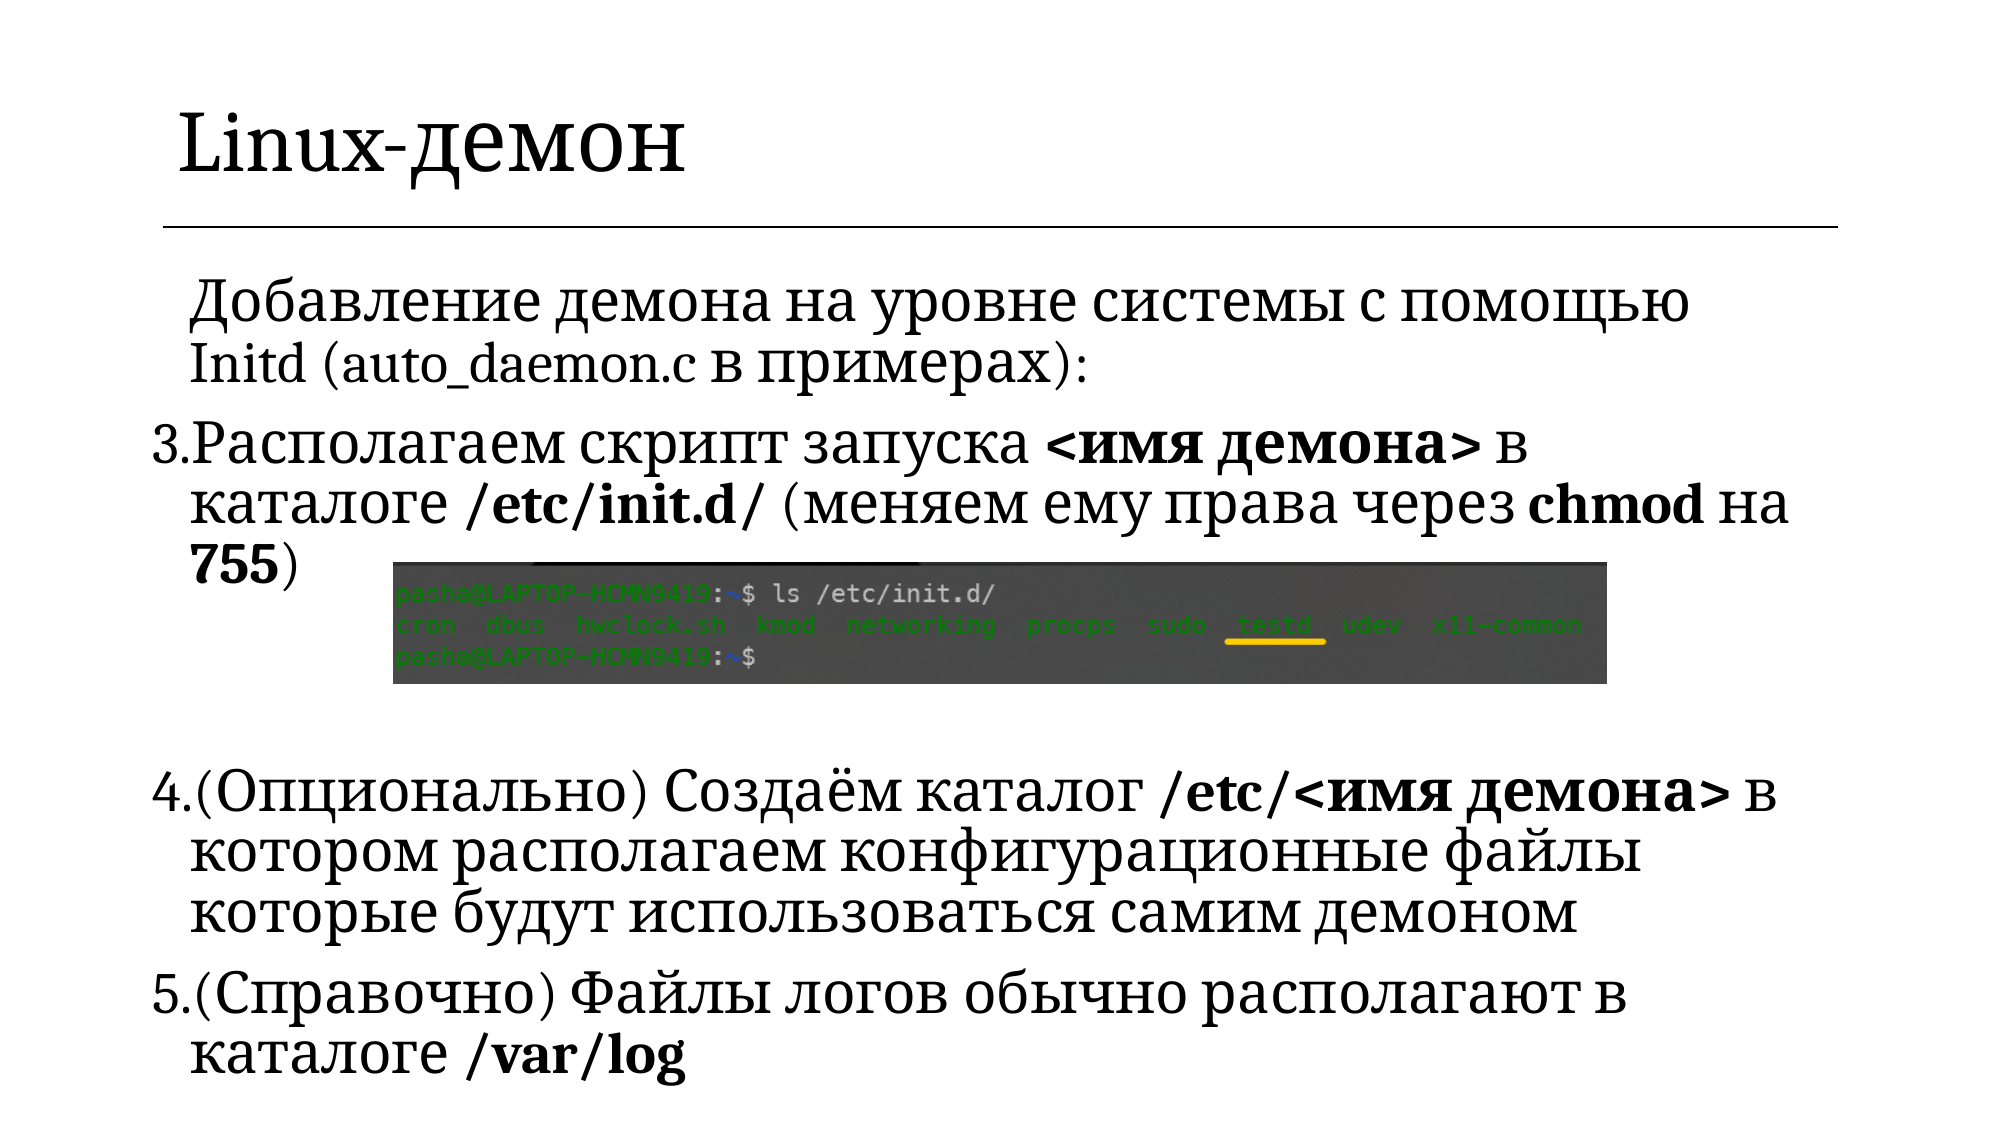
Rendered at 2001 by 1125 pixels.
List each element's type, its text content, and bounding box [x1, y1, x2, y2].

table_header Linux-демон [163, 60, 1838, 226]
list Добавление демона на уровне системы с помощью Initd (auto_daemon.c в примерах): Располагаем скрипт запуска <имя демона> в каталоге /etc/init.d/ (меняем ему права через chmod на 755) (Опционально) Создаём каталог /etc/<имя демона> в котором располагаем конфигурационные файлы которые будут использоваться самим демоном (Справочно) Файлы логов обычно располагают в каталоге /var/log [137, 266, 1838, 1125]
picture [393, 562, 1607, 684]
